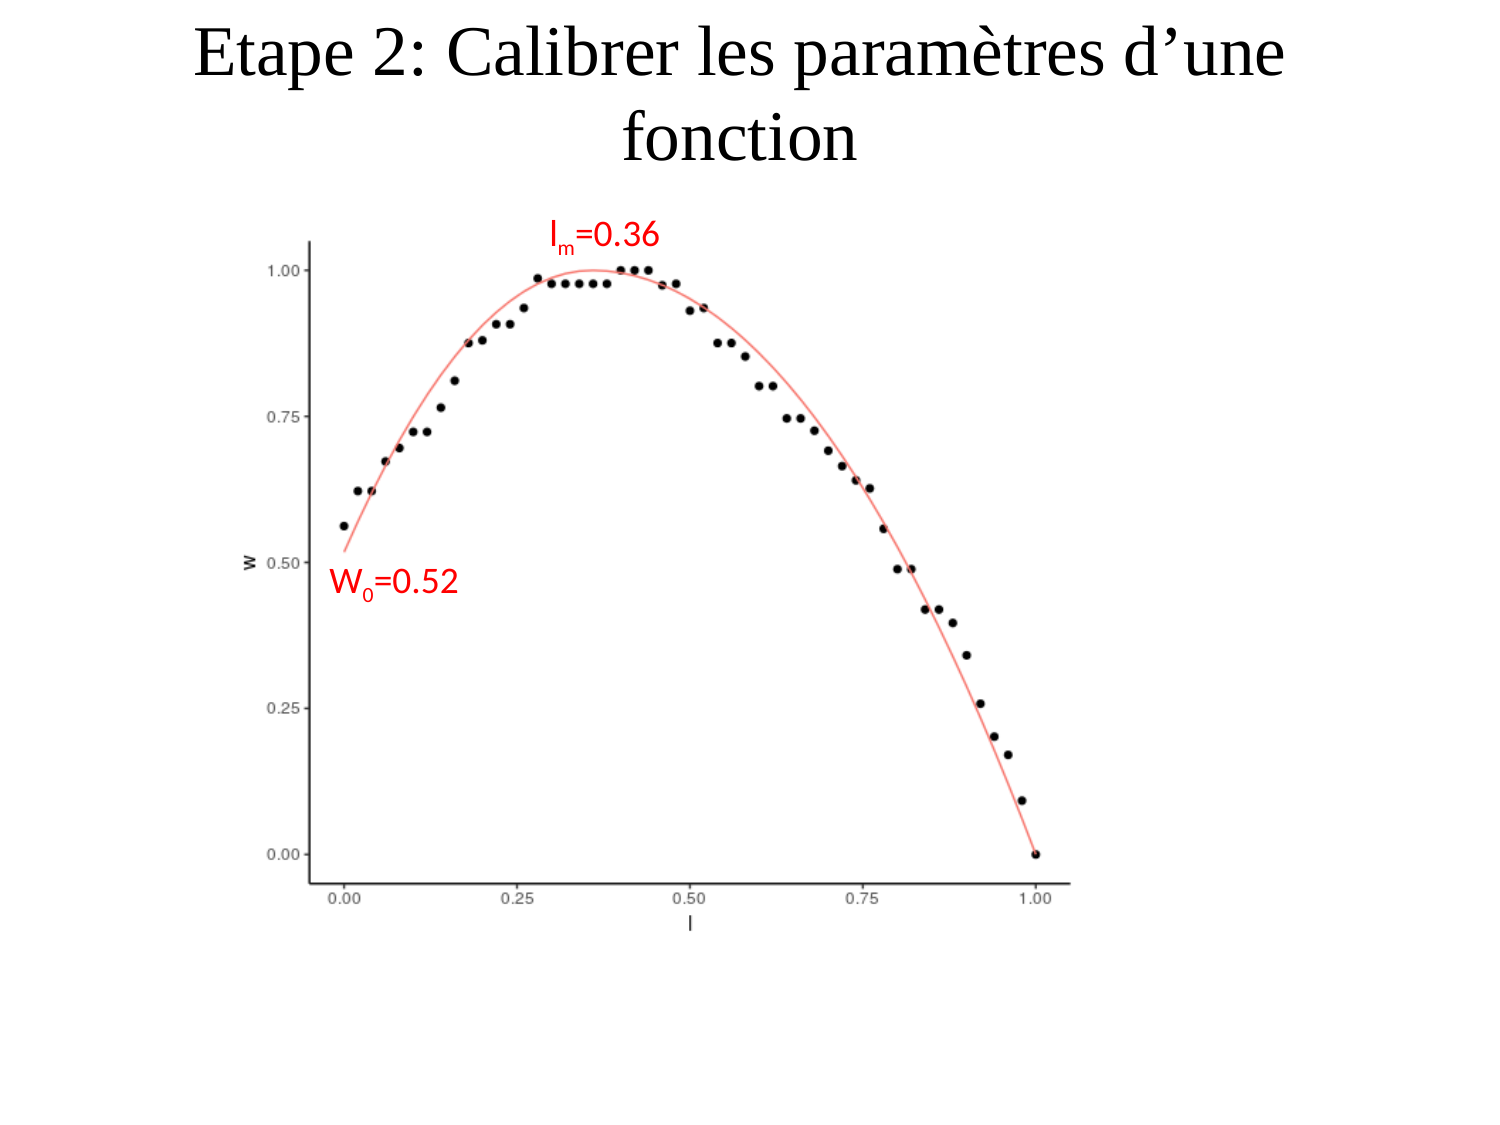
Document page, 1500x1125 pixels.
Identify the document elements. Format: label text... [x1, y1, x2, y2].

title Etape 2: Calibrer les paramètres d’une fonction [64, 0, 1415, 183]
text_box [229, 201, 1081, 941]
